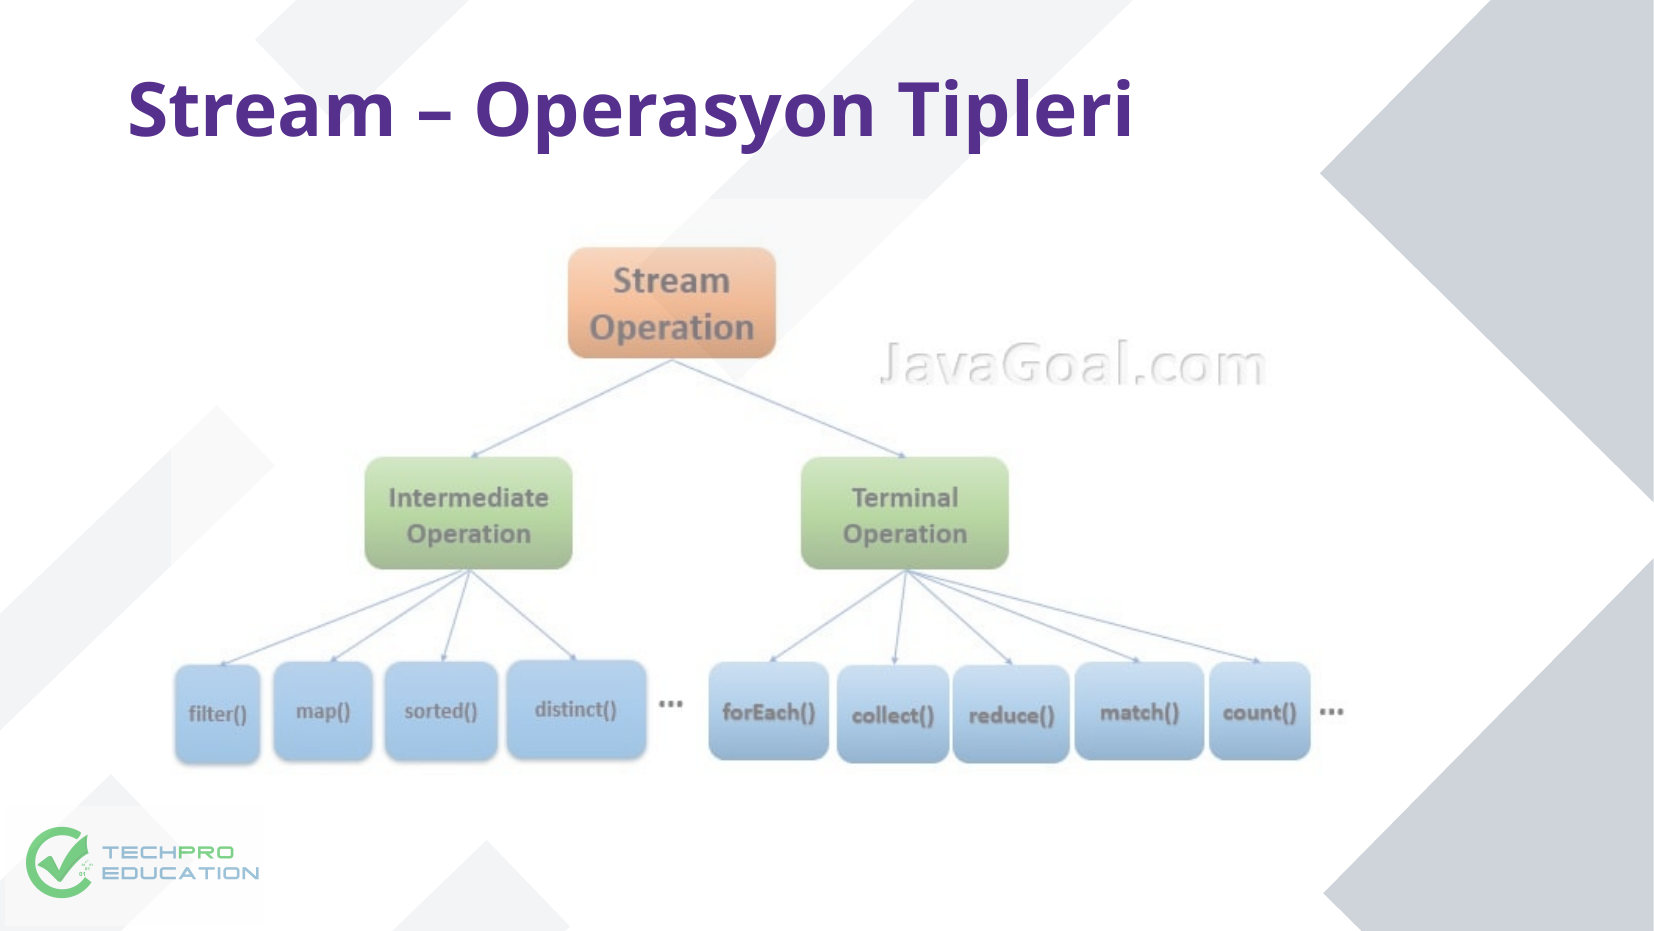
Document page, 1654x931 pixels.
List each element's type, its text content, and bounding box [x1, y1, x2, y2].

picture [5, 806, 263, 926]
picture [170, 198, 1347, 795]
text_box Stream – Operasyon Tipleri [112, 54, 1388, 244]
